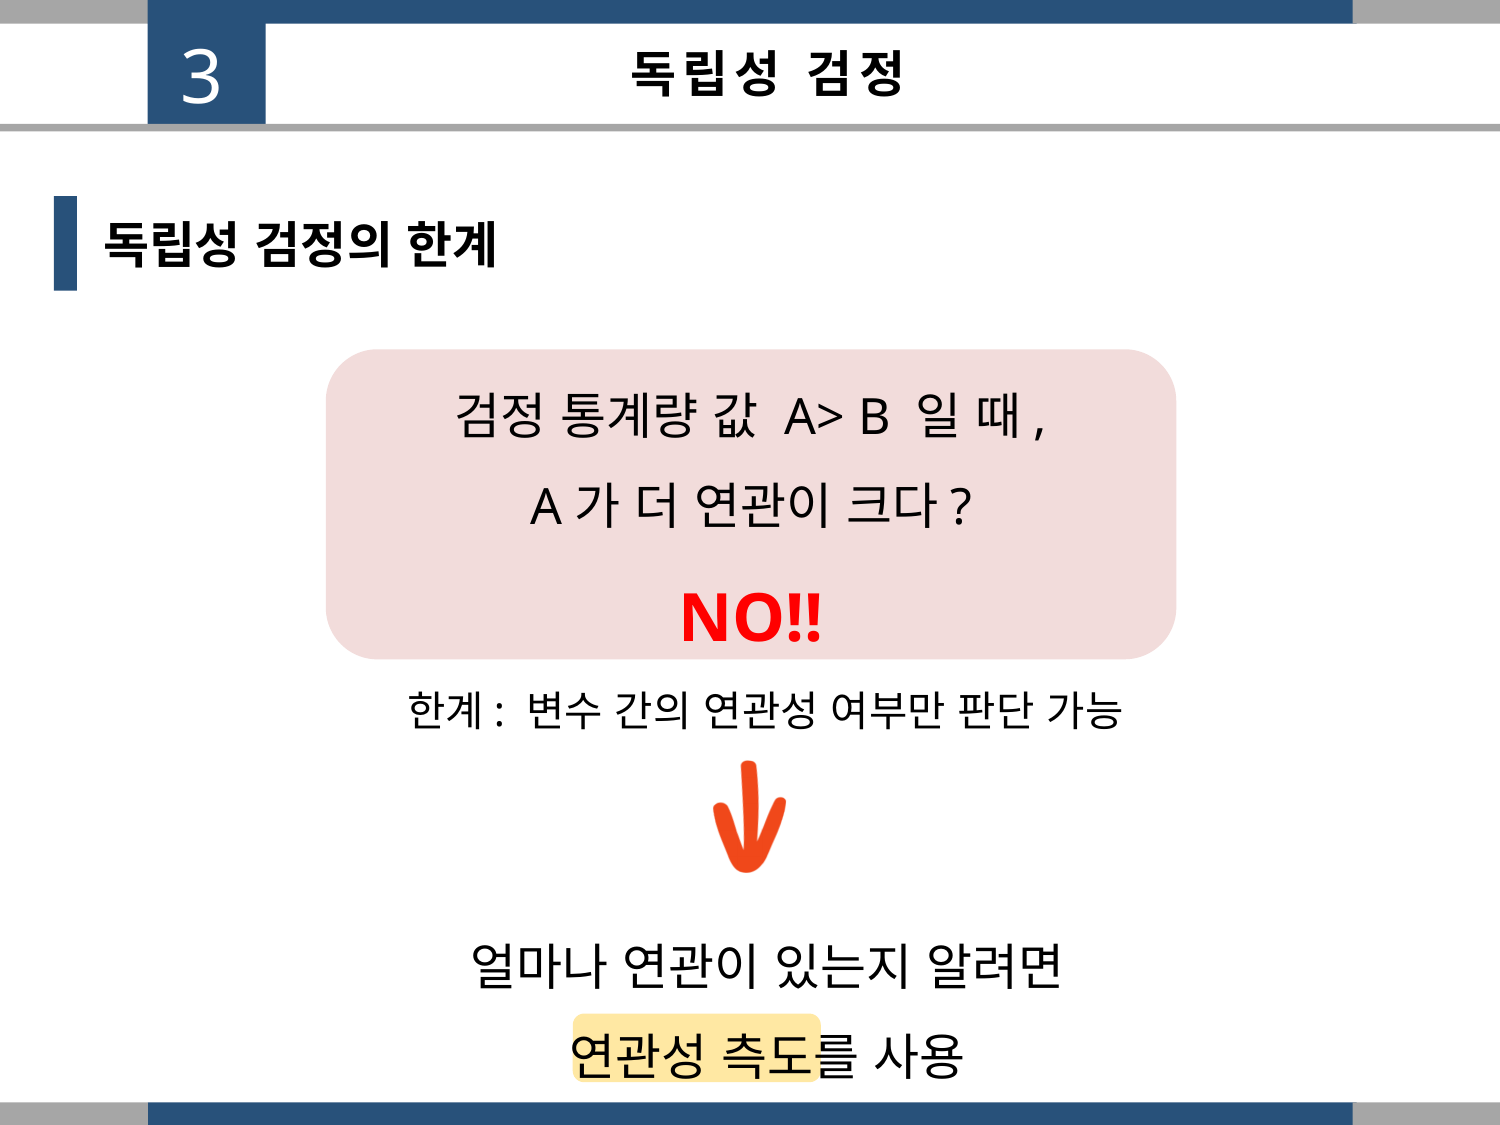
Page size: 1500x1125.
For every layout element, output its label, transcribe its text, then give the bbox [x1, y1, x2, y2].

text_box 검정 통계량 값 A> B 일 때, A가 더 연관이 크다? NO!! [323, 347, 1179, 662]
text_box [145, 0, 268, 122]
picture [616, 700, 884, 935]
text_box [0, 122, 1500, 133]
text_box 한계: 변수 간의 연관성 여부만 판단 가능 [392, 677, 1144, 742]
text_box 독립성 검정 [454, 34, 1081, 110]
text_box 얼마나 연관이 있는지 알려면 연관성 측도를 사용 [358, 898, 1177, 1094]
text_box 3 [136, 21, 267, 127]
text_box 독립성 검정의 한계 [86, 194, 988, 293]
text_box [52, 194, 79, 293]
